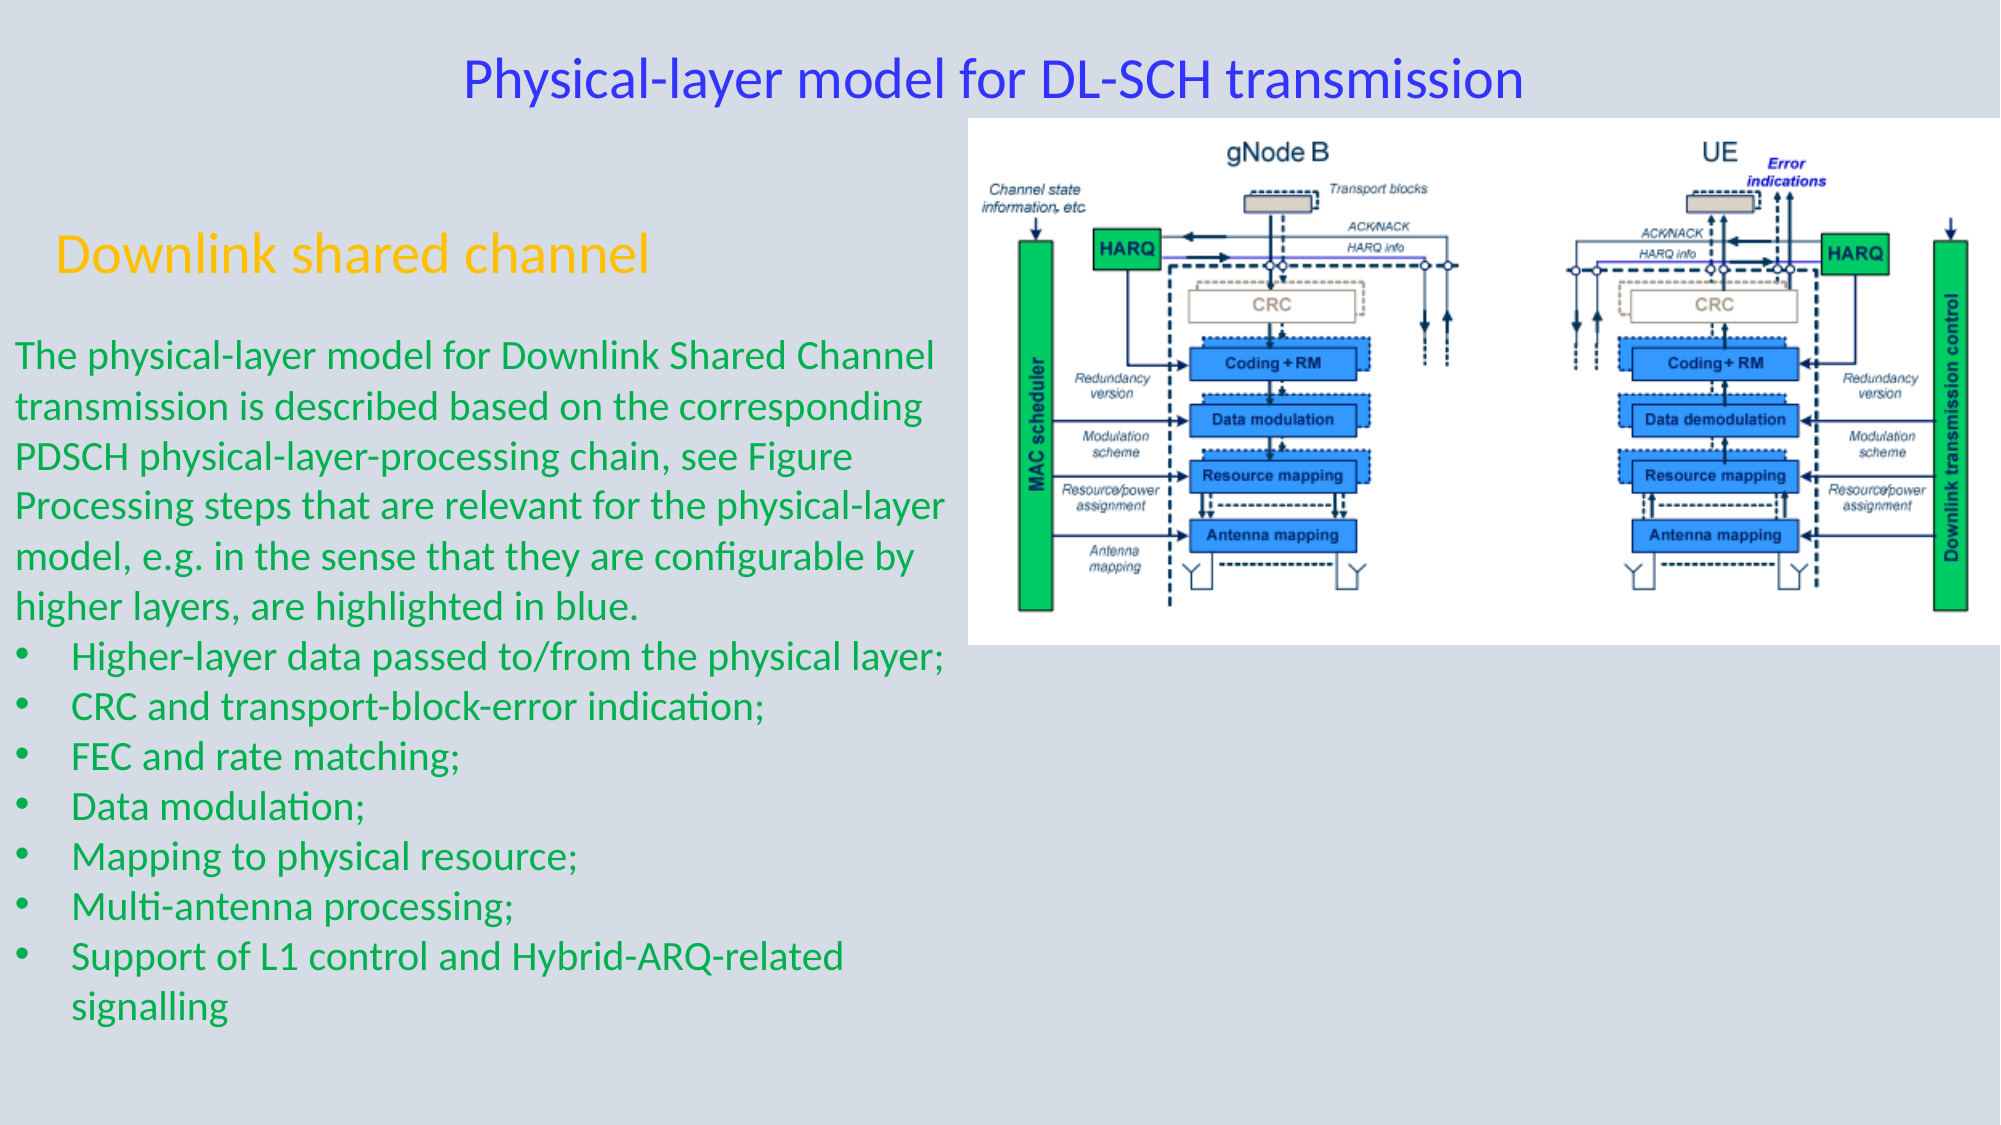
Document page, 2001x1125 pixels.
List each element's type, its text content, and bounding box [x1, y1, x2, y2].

text_box Physical-layer model for DL-SCH transmission [448, 32, 1541, 118]
picture [967, 118, 2000, 645]
text_box Downlink shared channel [41, 207, 667, 293]
text_box The physical-layer model for Downlink Shared Channel transmission is described based on the corresponding PDSCH physical-layer-processing chain, see Figure Processing steps that are relevant for the physical-layer model, e.g. in the sense that they are configurable by higher layers, are highlighted in blue. Higher-layer data passed to/from the physical layer; CRC and transport-block-error indication; FEC and rate matching; Data modulation; Mapping to physical resource; Multi-antenna processing; Support of L1 control and Hybrid-ARQ-related signalling [0, 320, 1000, 1036]
